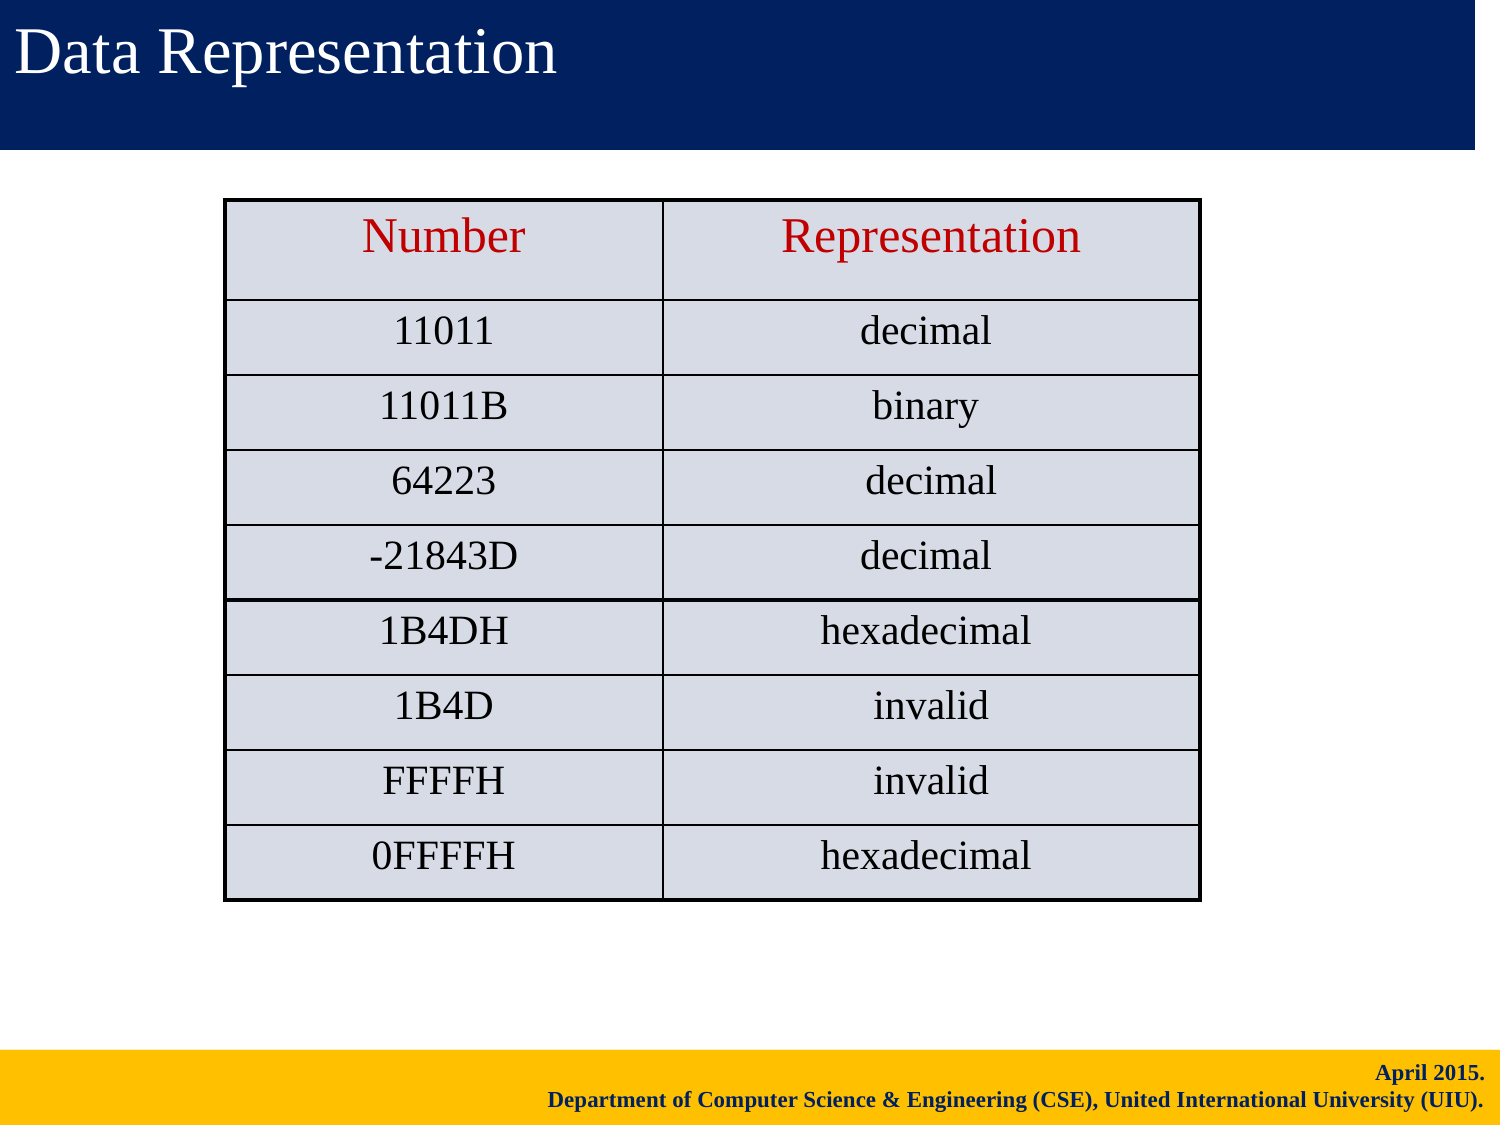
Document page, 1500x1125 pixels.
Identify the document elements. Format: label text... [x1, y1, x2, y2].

text_box Data Representation [0, 0, 1475, 150]
table_cell 64223 [227, 451, 662, 524]
table_cell 11011 [227, 301, 662, 374]
table_header hexadecimal [664, 600, 1198, 674]
table_cell 11011B [227, 376, 662, 449]
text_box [0, 1049, 1500, 1125]
table_header Representation [664, 202, 1198, 299]
table_cell 0FFFFH [227, 826, 662, 898]
table_header Number [227, 202, 662, 299]
table_cell FFFFH [227, 751, 662, 824]
table_cell 1B4D [227, 676, 662, 749]
table_cell -21843D [227, 526, 662, 598]
table_cell decimal [664, 526, 1198, 598]
table_cell decimal [664, 451, 1198, 524]
table_header 1B4DH [227, 600, 662, 674]
text_box [37, 199, 1450, 1013]
table_cell invalid [664, 751, 1198, 824]
table_cell binary [664, 376, 1198, 449]
table_cell hexadecimal [664, 826, 1198, 898]
table_cell decimal [664, 301, 1198, 374]
table_cell invalid [664, 676, 1198, 749]
